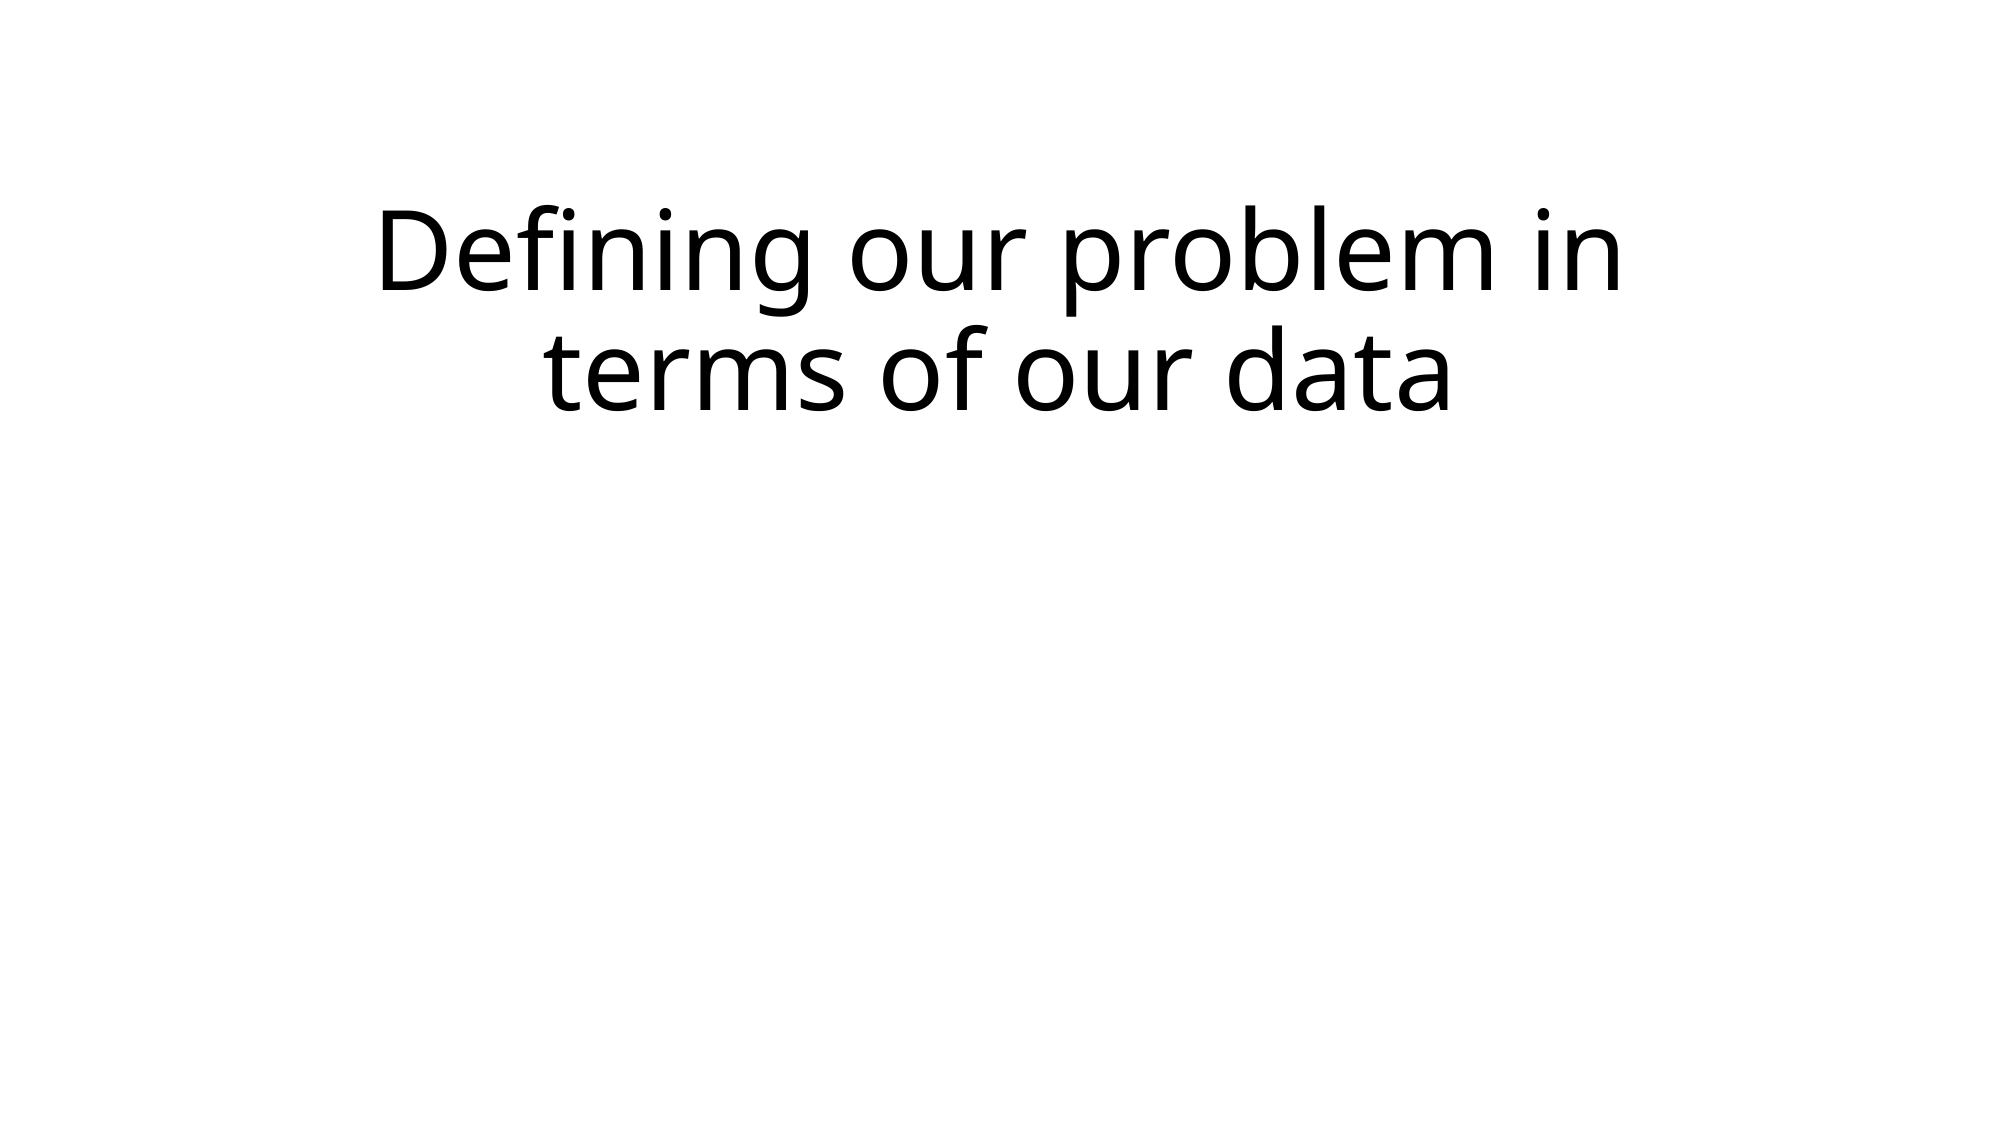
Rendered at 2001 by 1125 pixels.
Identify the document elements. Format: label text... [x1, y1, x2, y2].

title Defining our problem in terms of our data [249, 184, 1750, 576]
